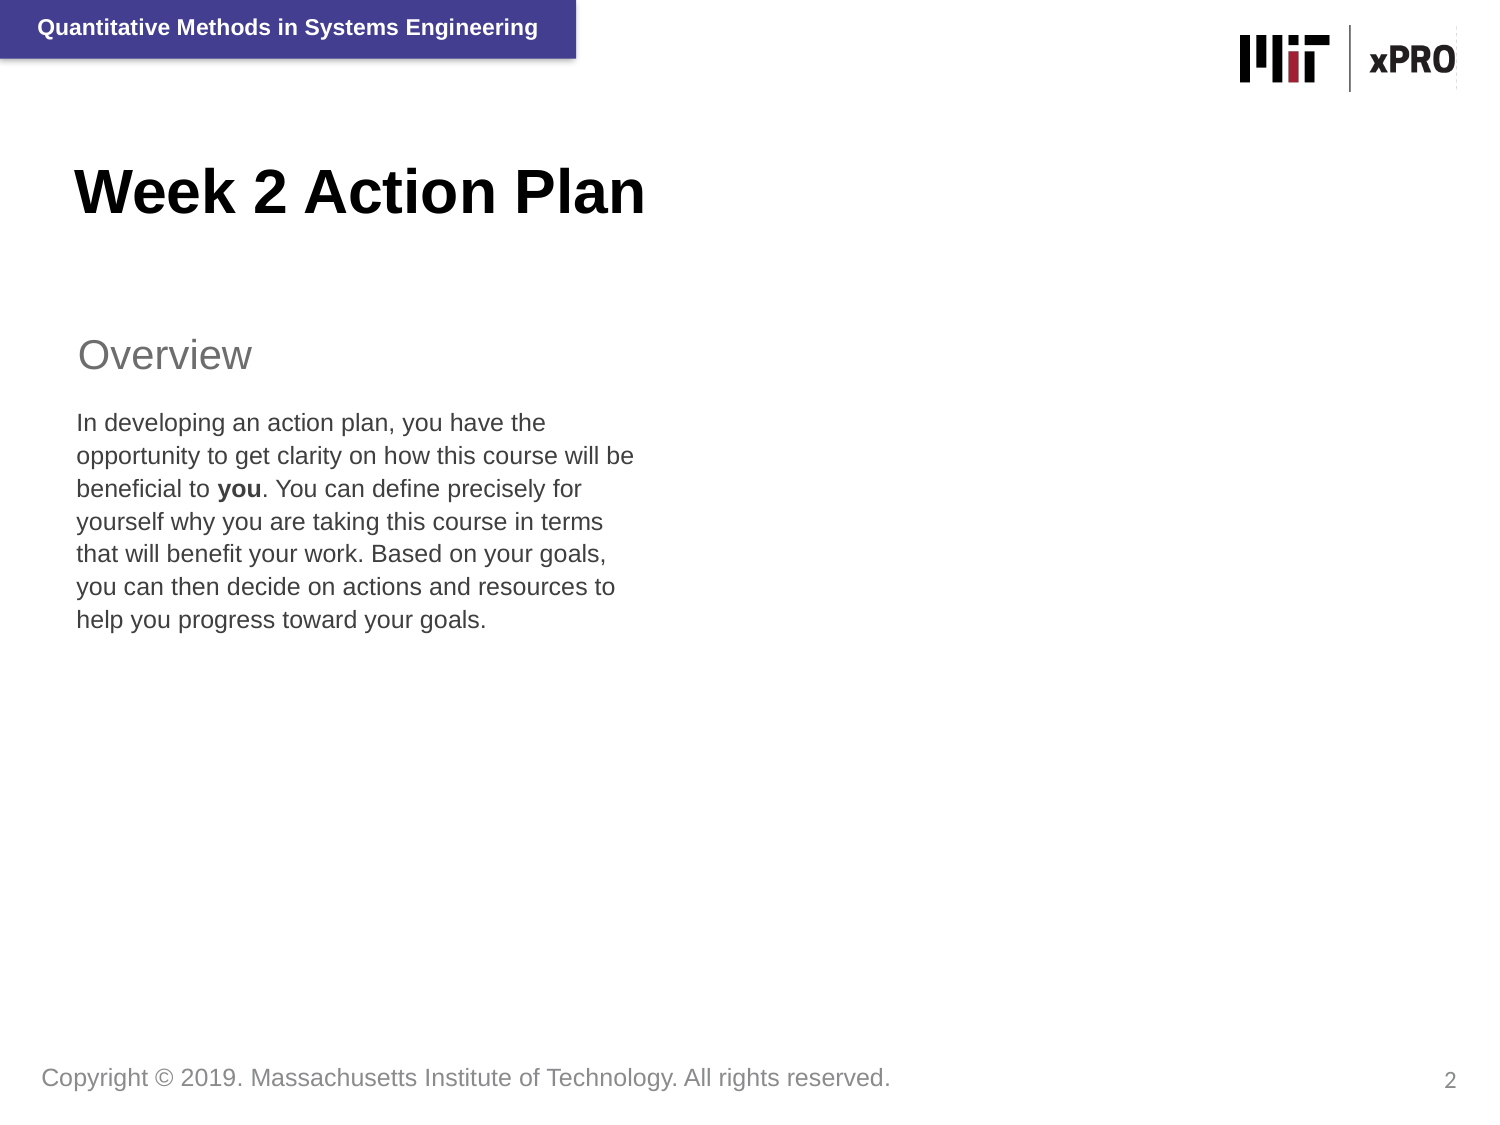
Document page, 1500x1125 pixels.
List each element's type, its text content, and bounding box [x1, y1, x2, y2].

text_box Overview [62, 320, 518, 395]
text_box Week 2 Action Plan [59, 143, 1339, 263]
picture [1240, 25, 1457, 92]
slide_number 2 [1121, 1055, 1472, 1116]
text_box In developing an action plan, you have the opportunity to get clarity on how this course will be beneficial to you. You can define precisely for yourself why you are taking this course in terms that will benefit your work. Based on your goals, you can then decide on actions and resources to help you progress toward your goals. [61, 395, 657, 965]
